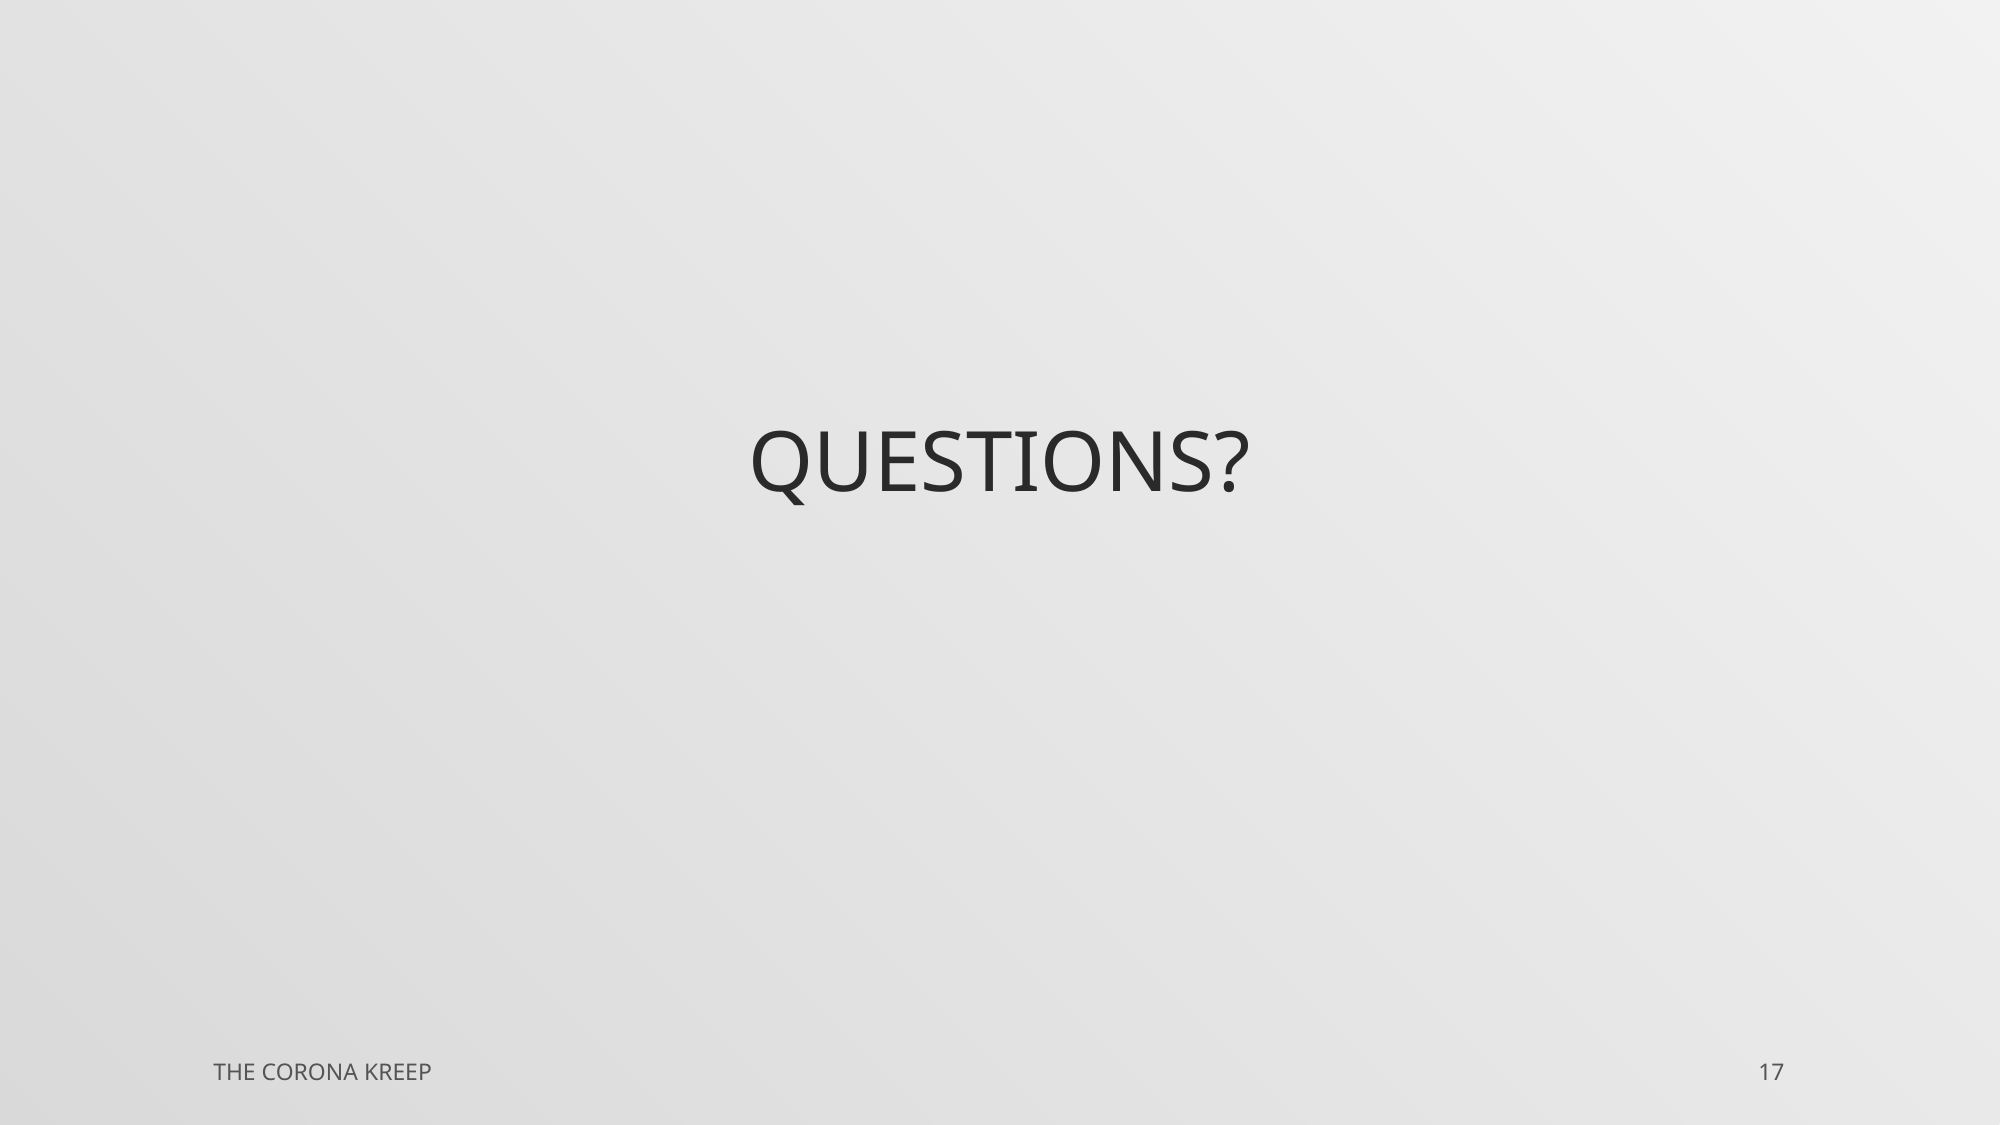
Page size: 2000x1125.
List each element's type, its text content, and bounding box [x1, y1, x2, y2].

footer The Corona Kreep [198, 1057, 1288, 1088]
title Questions? [199, 412, 1800, 518]
slide_number 17 [1612, 1057, 1800, 1088]
